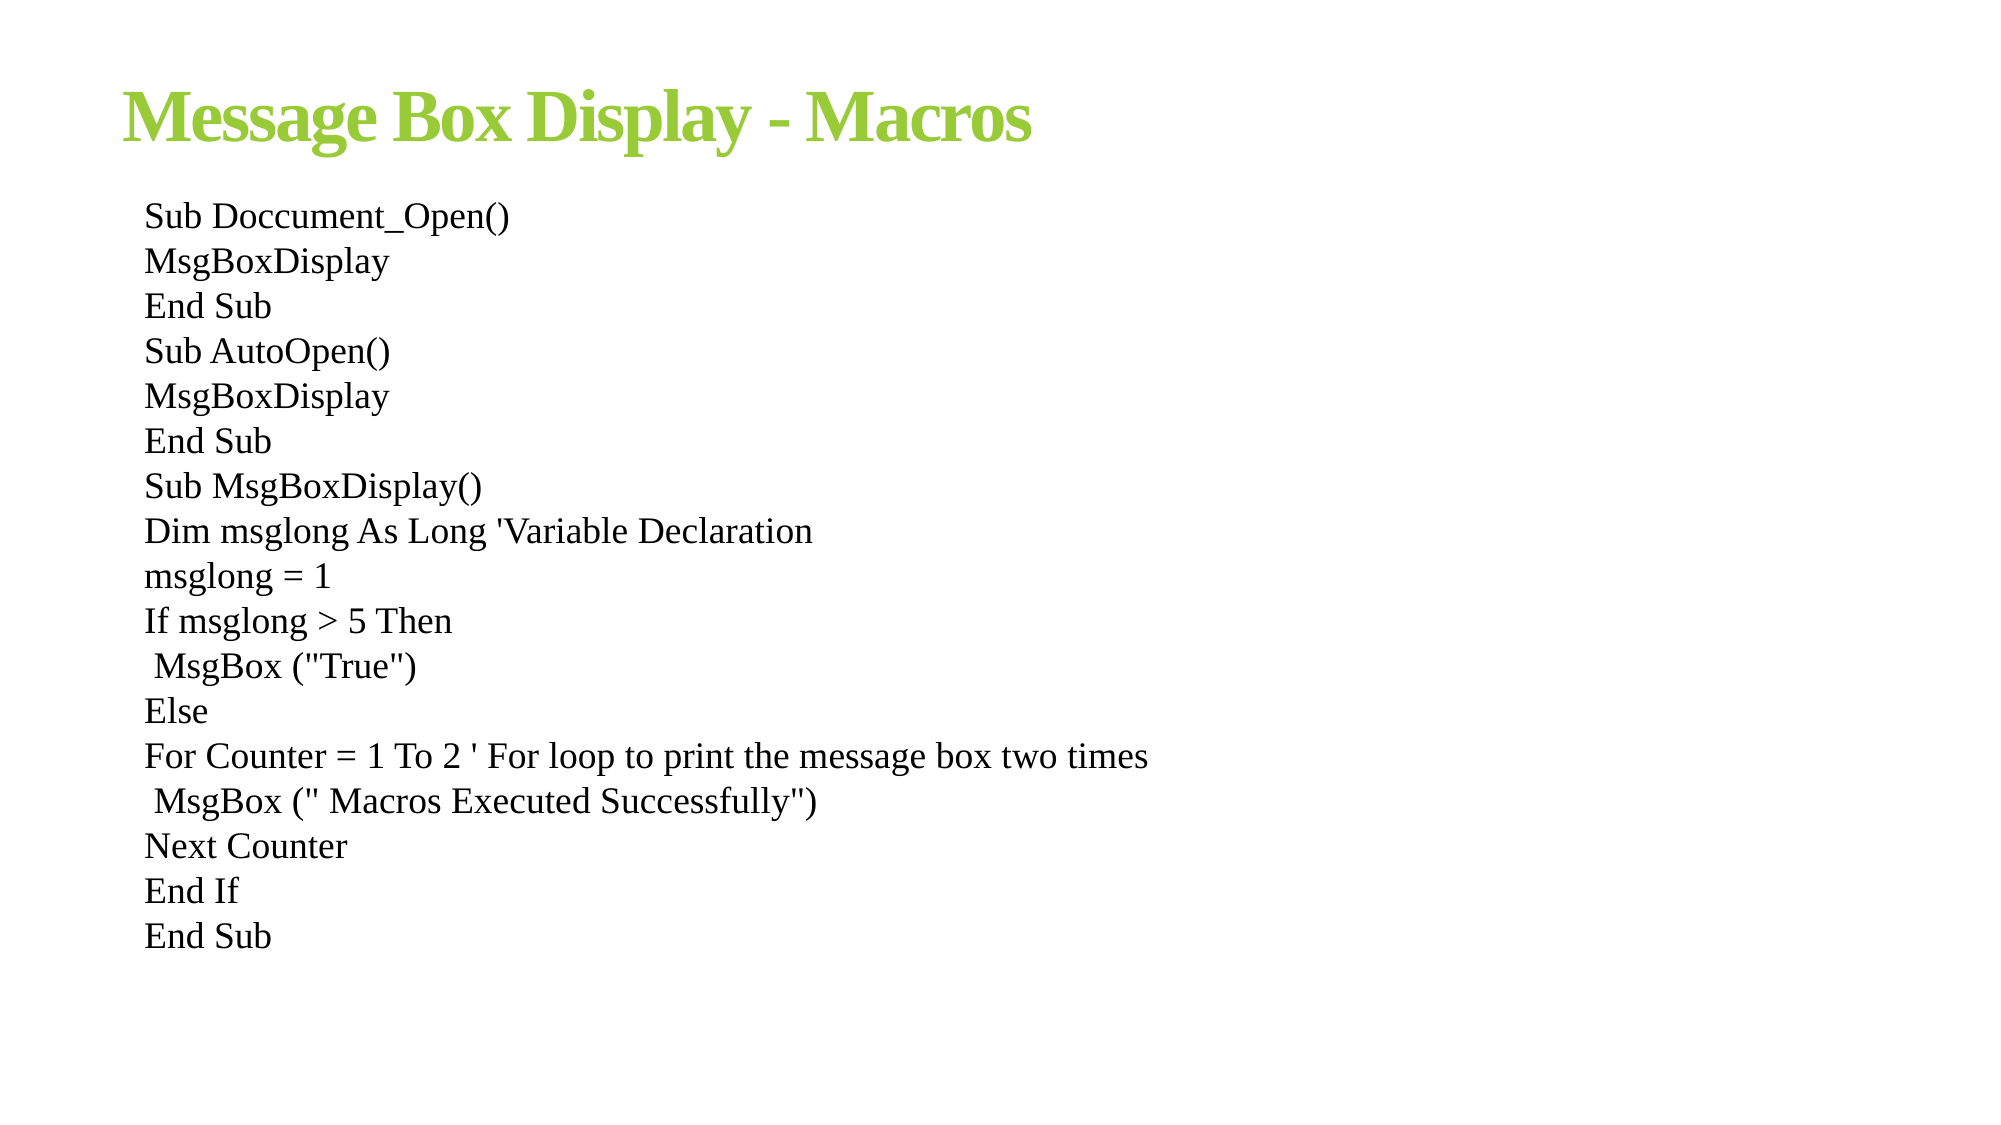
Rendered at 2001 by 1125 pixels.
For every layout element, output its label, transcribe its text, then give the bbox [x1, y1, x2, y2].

title Message Box Display - Macros [107, 70, 1876, 167]
text_box Sub Doccument_Open() MsgBoxDisplay End Sub Sub AutoOpen() MsgBoxDisplay End Sub Sub MsgBoxDisplay() Dim msglong As Long 'Variable Declaration msglong = 1 If msglong > 5 Then MsgBox ("True") Else For Counter = 1 To 2 ' For loop to print the message box two times MsgBox (" Macros Executed Successfully") Next Counter End If End Sub [129, 184, 1672, 964]
